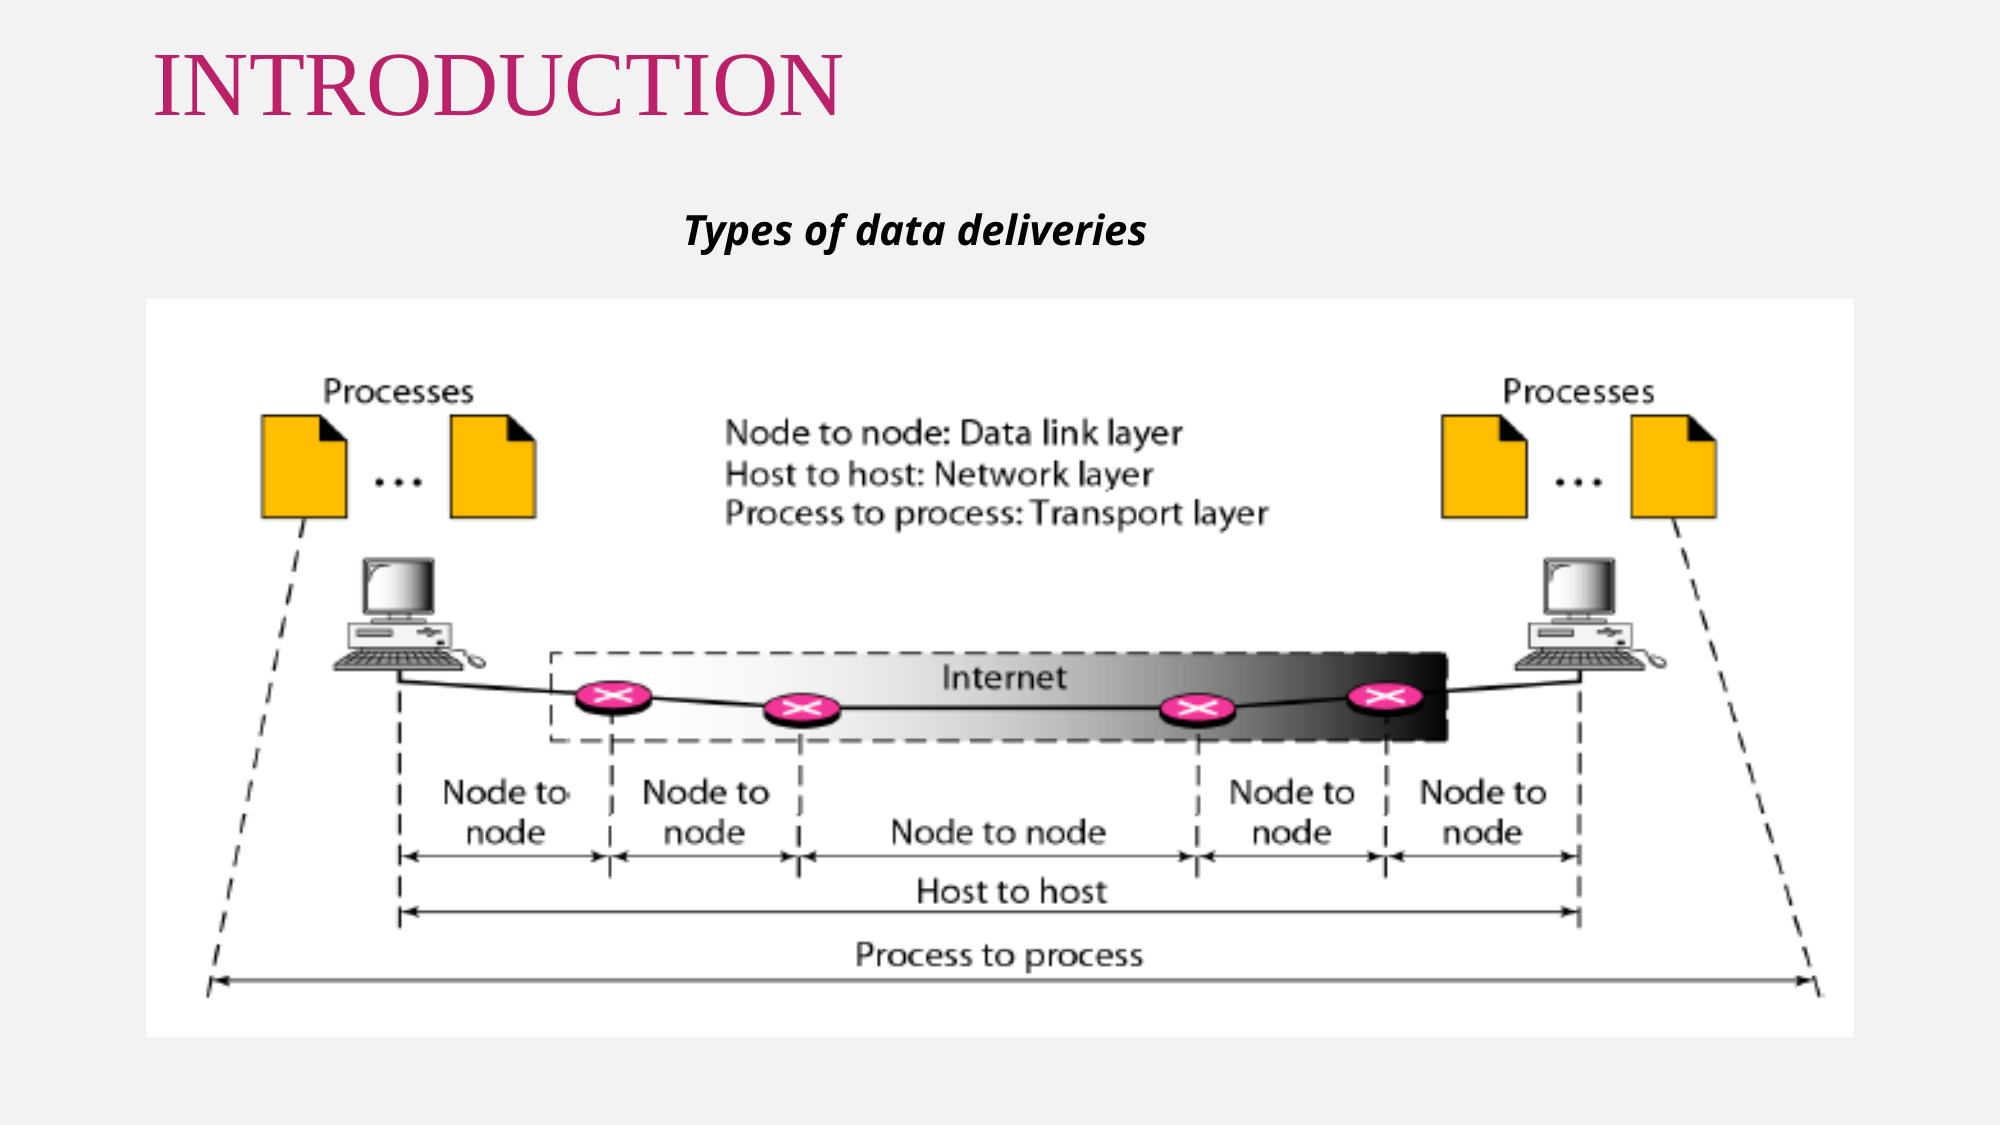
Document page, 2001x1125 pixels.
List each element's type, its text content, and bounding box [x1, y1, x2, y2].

title INTRODUCTION [137, 22, 1863, 150]
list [145, 299, 1854, 1037]
text_box Types of data deliveries [609, 195, 1221, 261]
